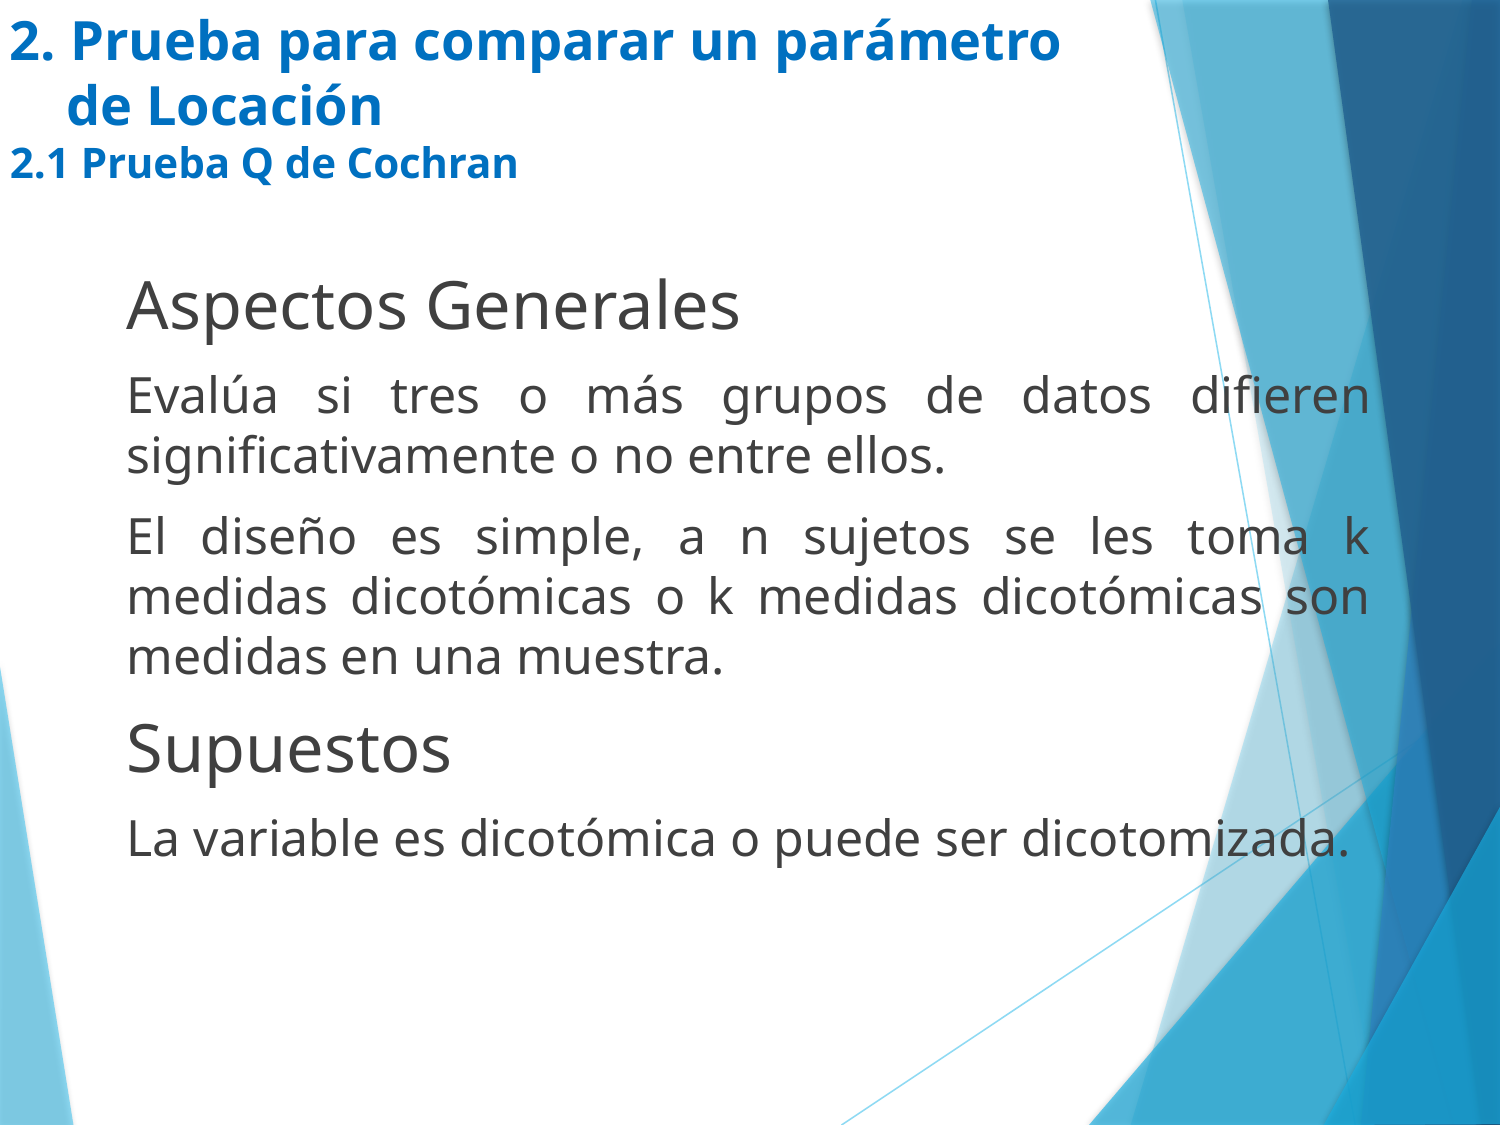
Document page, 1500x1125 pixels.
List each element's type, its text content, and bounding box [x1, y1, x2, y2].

list Aspectos Generales Evalúa si tres o más grupos de datos difieren significativamente o no entre ellos. El diseño es simple, a n sujetos se les toma k medidas dicotómicas o k medidas dicotómicas son medidas en una muestra. Supuestos La variable es dicotómica o puede ser dicotomizada. [111, 513, 1387, 539]
list Aspectos Generales Evalúa si tres o más grupos de datos difieren significativamente o no entre ellos. El diseño es simple, a n sujetos se les toma k medidas dicotómicas o k medidas dicotómicas son medidas en una muestra. Supuestos La variable es dicotómica o puede ser dicotomizada. [111, 255, 1387, 512]
list Aspectos Generales Evalúa si tres o más grupos de datos difieren significativamente o no entre ellos. El diseño es simple, a n sujetos se les toma k medidas dicotómicas o k medidas dicotómicas son medidas en una muestra. Supuestos La variable es dicotómica o puede ser dicotomizada. [111, 548, 1387, 1083]
title 2. Prueba para comparar un parámetro de Locación 2.1 Prueba Q de Cochran [0, 0, 1495, 196]
